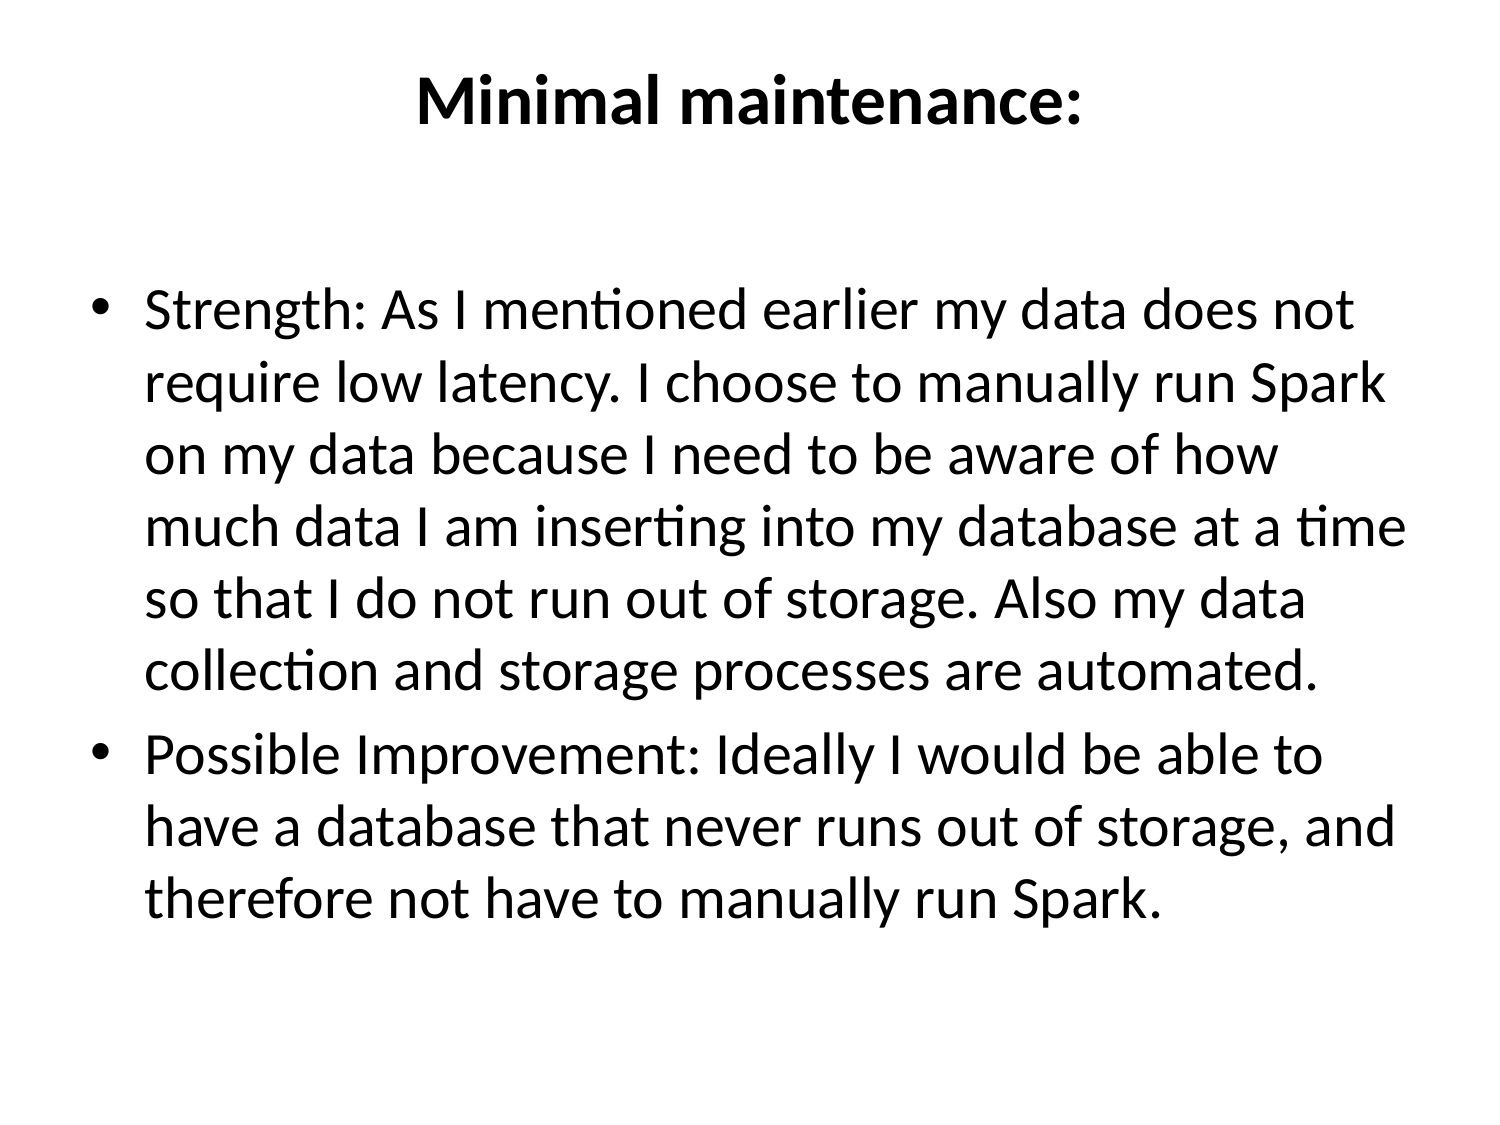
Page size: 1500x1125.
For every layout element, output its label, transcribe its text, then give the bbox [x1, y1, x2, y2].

title Minimal maintenance: [75, 45, 1425, 233]
list Strength: As I mentioned earlier my data does not require low latency. I choose to manually run Spark on my data because I need to be aware of how much data I am inserting into my database at a time so that I do not run out of storage. Also my data collection and storage processes are automated. Possible Improvement: Ideally I would be able to have a database that never runs out of storage, and therefore not have to manually run Spark. [75, 262, 1425, 1005]
